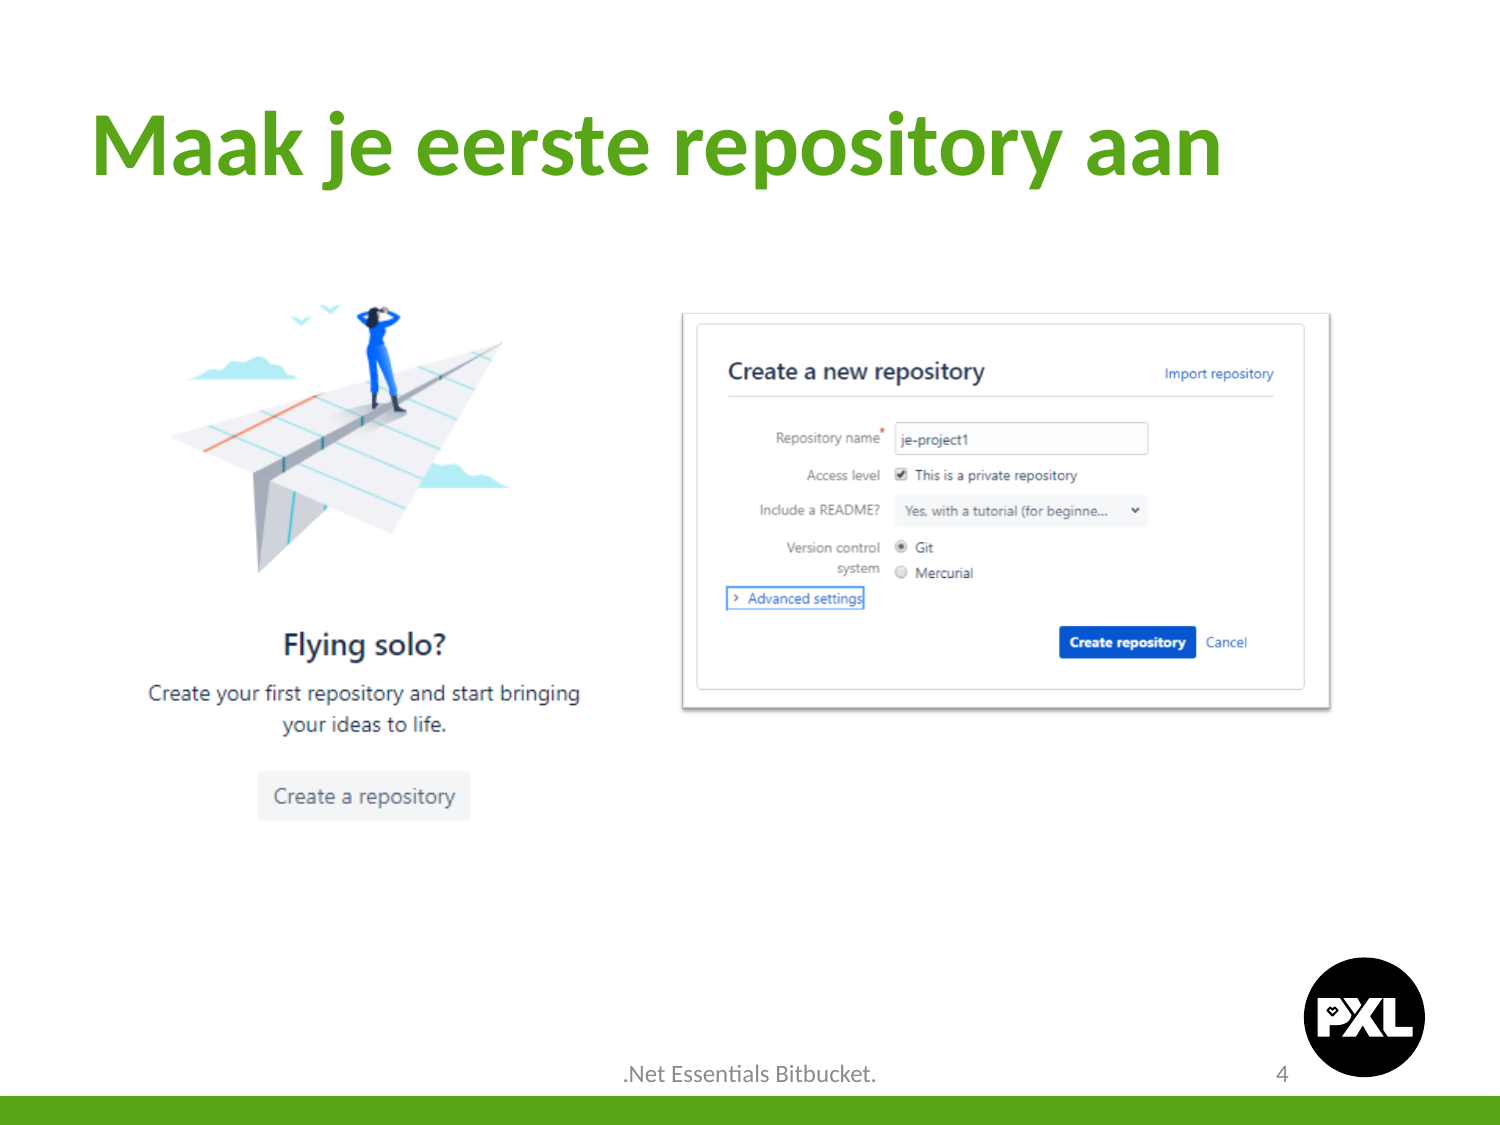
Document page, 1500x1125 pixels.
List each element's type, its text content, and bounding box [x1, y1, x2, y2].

footer .Net Essentials Bitbucket. [512, 1042, 988, 1103]
title Maak je eerste repository aan [75, 45, 1425, 233]
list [93, 270, 646, 855]
slide_number 4 [1074, 1042, 1304, 1103]
picture [675, 308, 1337, 719]
